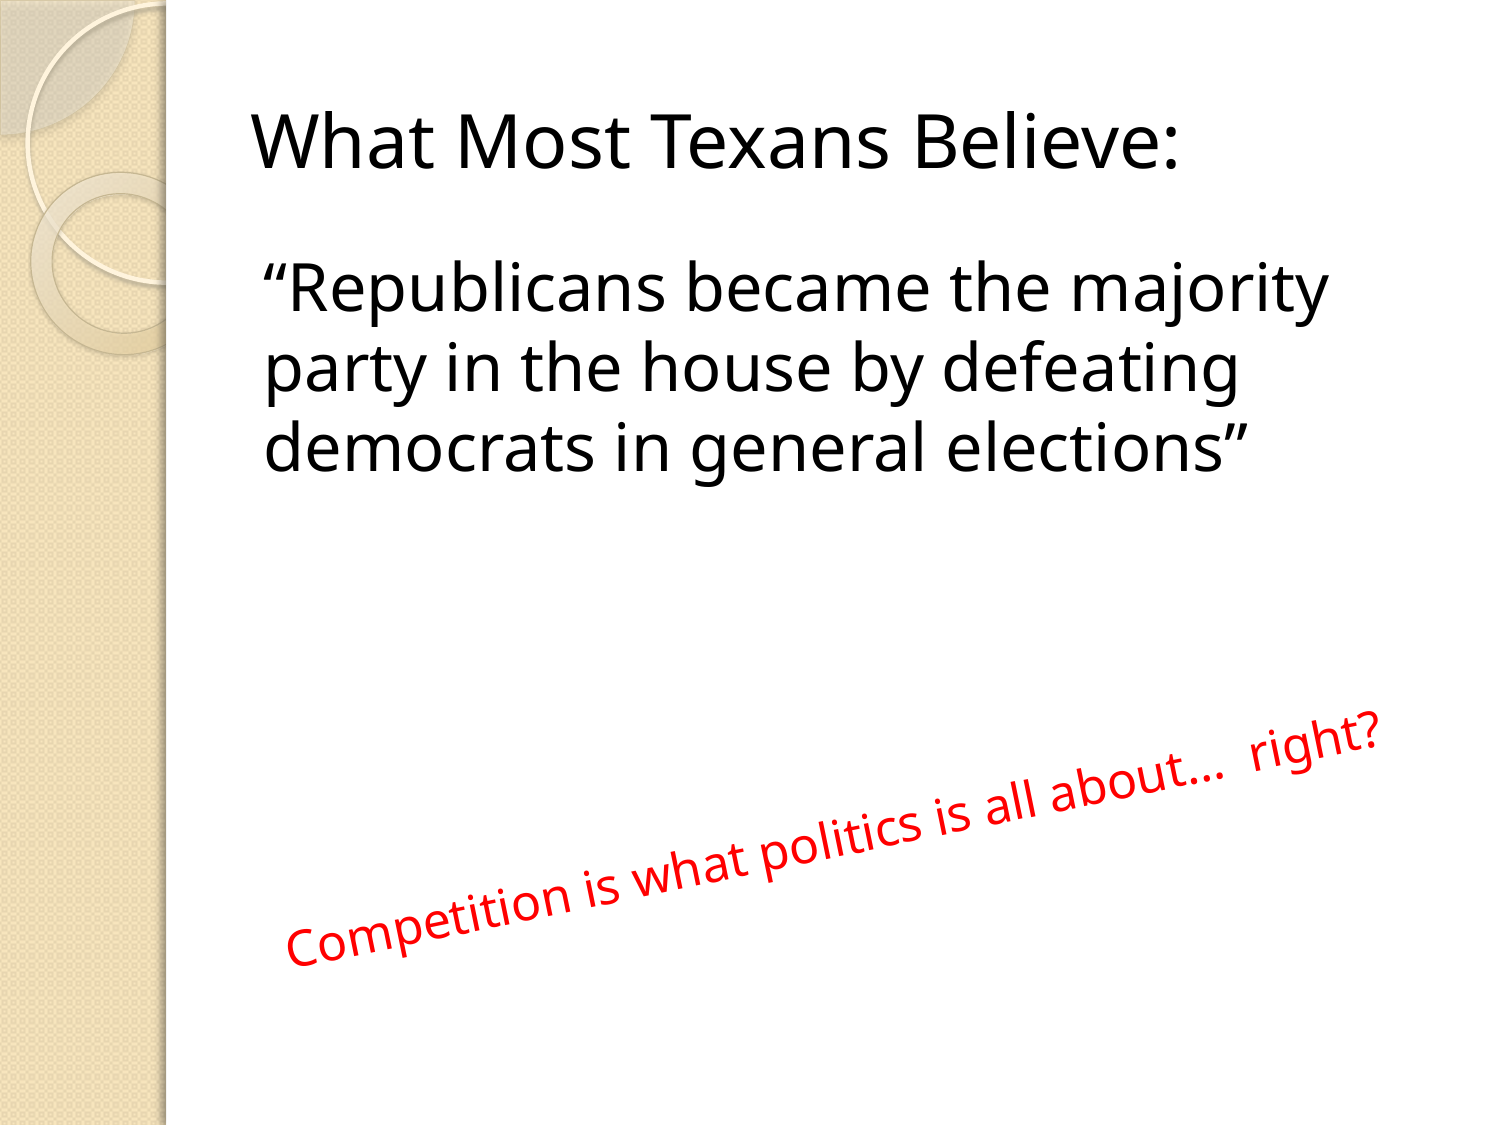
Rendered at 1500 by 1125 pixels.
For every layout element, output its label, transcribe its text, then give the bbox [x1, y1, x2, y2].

list “Republicans became the majority party in the house by defeating democrats in general elections” [235, 237, 1466, 1025]
title What Most Texans Believe: [235, 45, 1466, 233]
text_box Competition is what politics is all about… right? [263, 684, 1403, 990]
